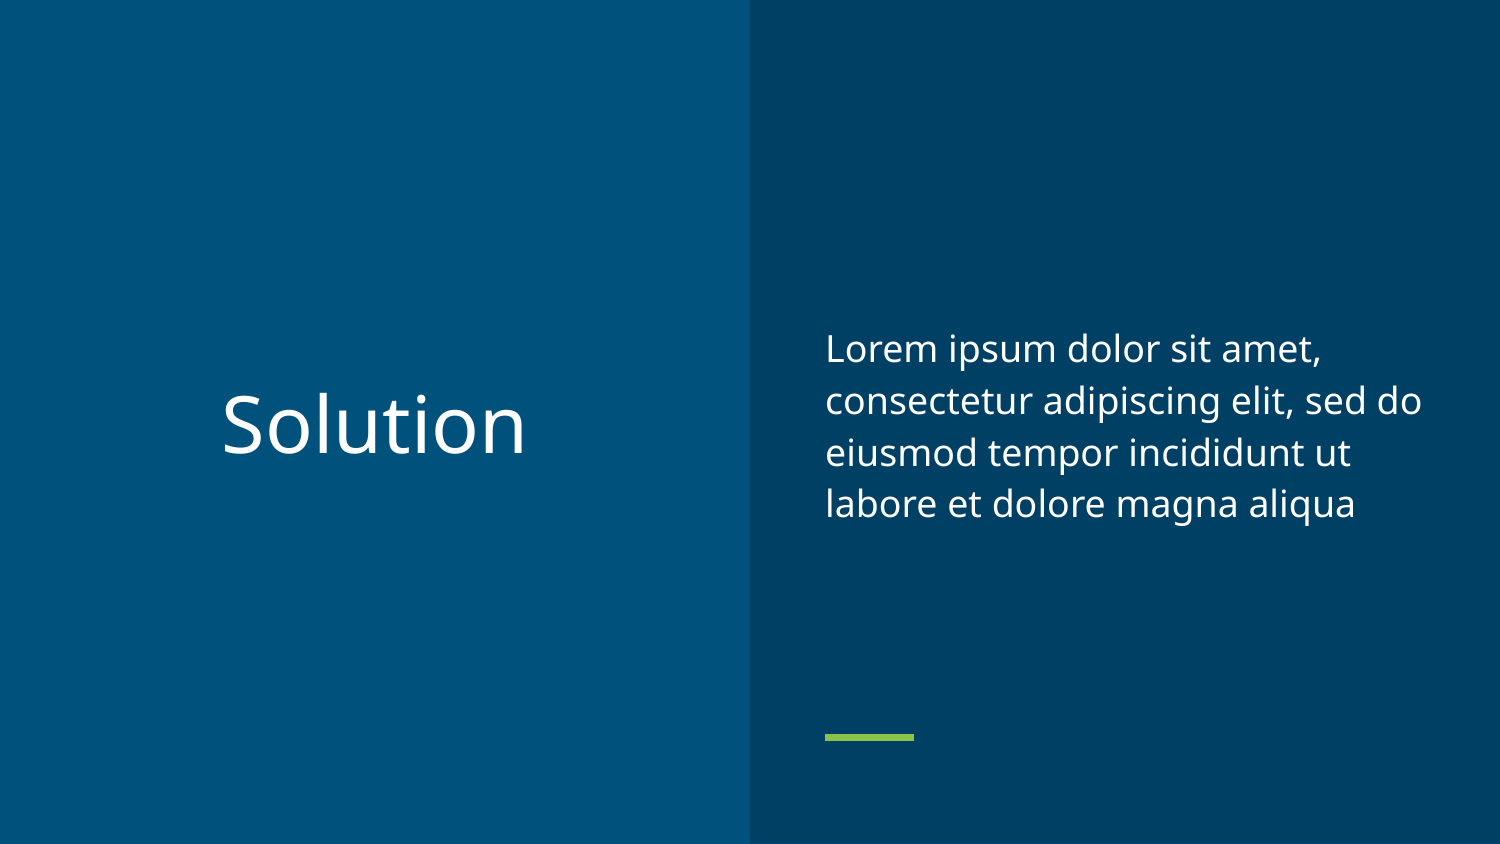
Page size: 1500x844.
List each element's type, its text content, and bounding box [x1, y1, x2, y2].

list Lorem ipsum dolor sit amet, consectetur adipiscing elit, sed do eiusmod tempor incididunt ut labore et dolore magna aliqua [810, 118, 1440, 725]
title Solution [43, 298, 708, 546]
